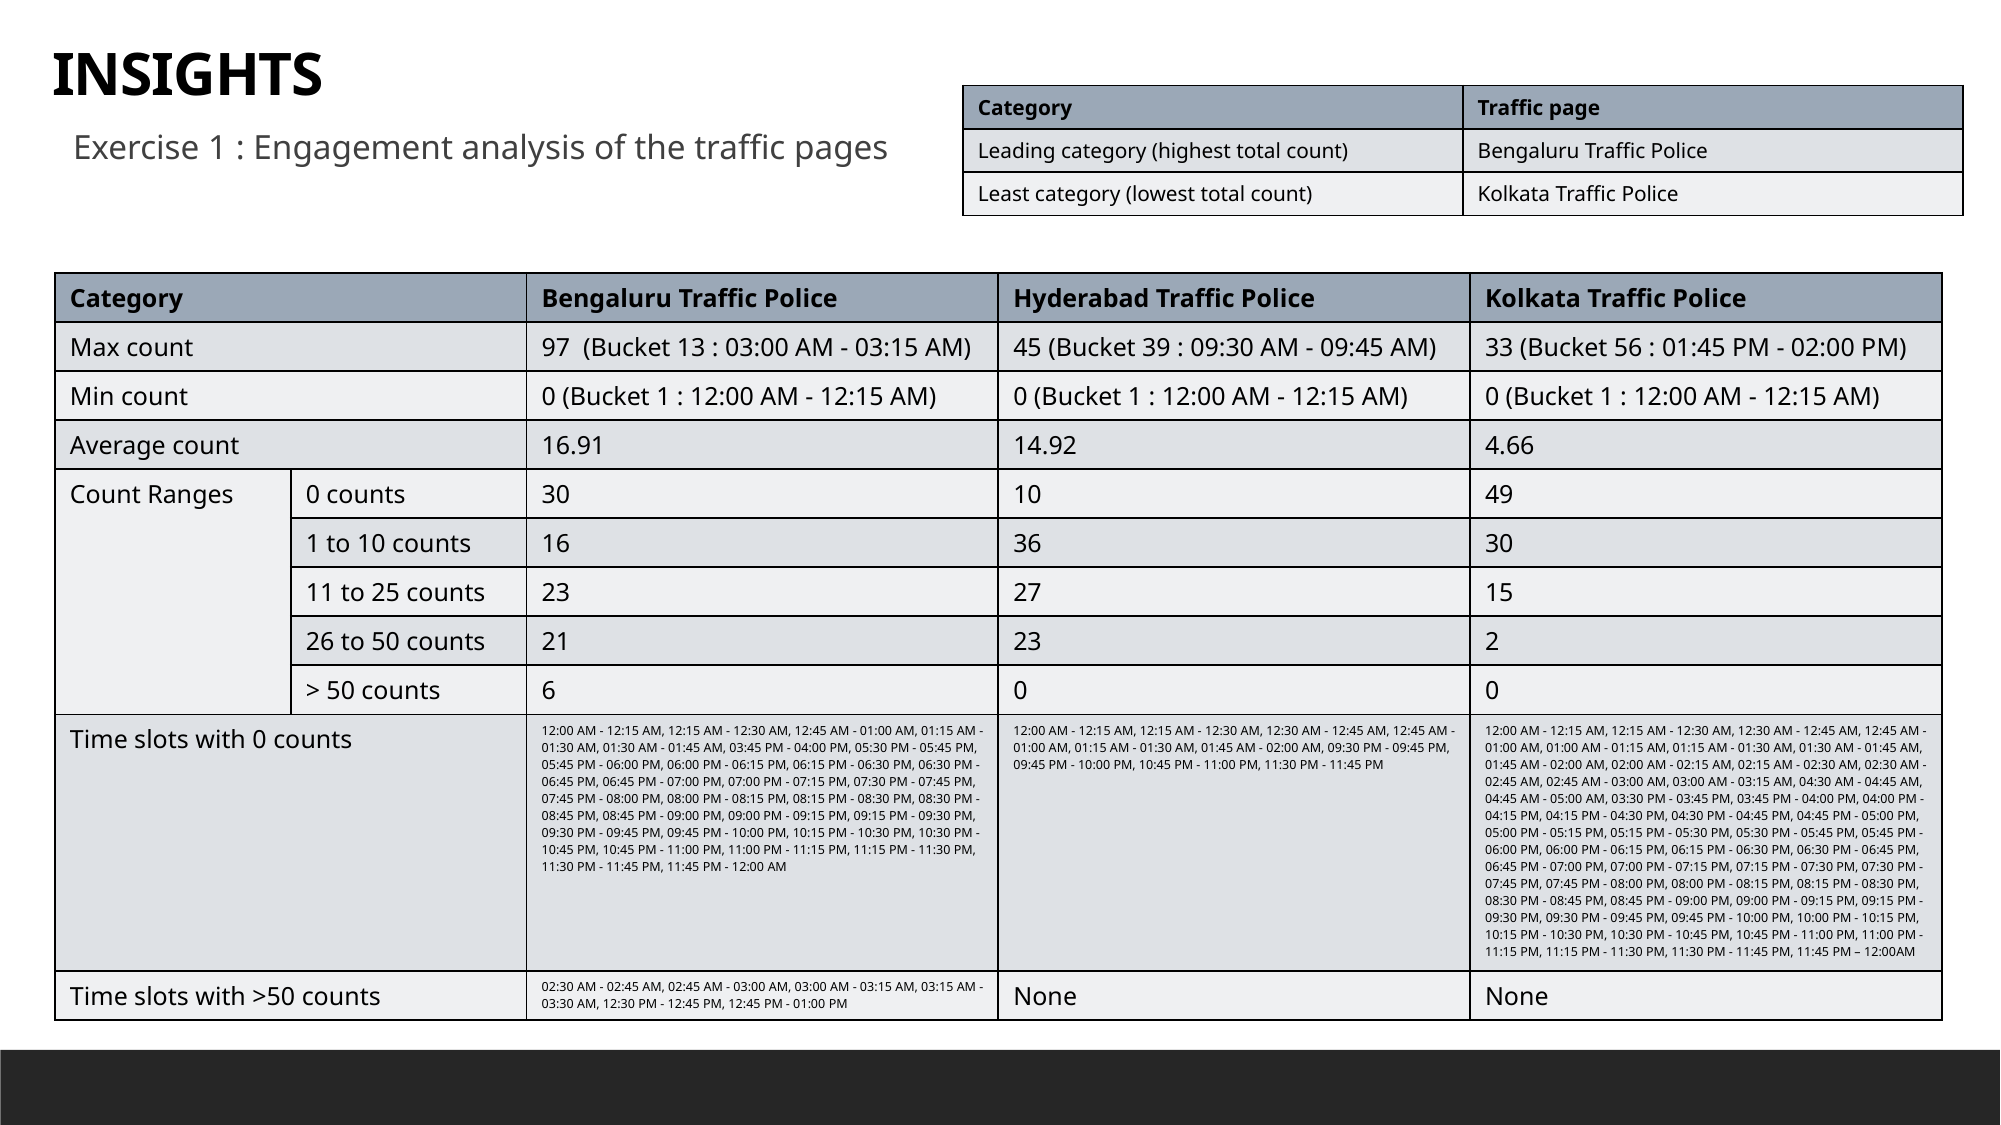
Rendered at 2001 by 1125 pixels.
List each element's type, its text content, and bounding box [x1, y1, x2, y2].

table_cell 23 [999, 617, 1469, 664]
table_header Bengaluru Traffic Police [527, 274, 997, 321]
table_cell 45 (Bucket 39 : 09:30 AM - 09:45 AM) [999, 323, 1469, 370]
table_cell 36 [999, 519, 1469, 566]
table_cell 16.91 [527, 421, 997, 468]
table_cell Leading category (highest total count) [964, 130, 1462, 171]
table_cell 33 (Bucket 56 : 01:45 PM - 02:00 PM) [1471, 323, 1941, 370]
table_header Traffic page [1464, 86, 1962, 128]
table_cell None [1471, 972, 1941, 1019]
table_cell 26 to 50 counts [292, 617, 526, 664]
table_cell 0 counts [292, 470, 526, 517]
table_cell 12:00 AM - 12:15 AM, 12:15 AM - 12:30 AM, 12:45 AM - 01:00 AM, 01:15 AM - 01:30 AM, 01:30 AM - 01:45 AM, 03:45 PM - 04:00 PM, 05:30 PM - 05:45 PM, 05:45 PM - 06:00 PM, 06:00 PM - 06:15 PM, 06:15 PM - 06:30 PM, 06:30 PM - 06:45 PM, 06:45 PM - 07:00 PM, 07:00 PM - 07:15 PM, 07:30 PM - 07:45 PM, 07:45 PM - 08:00 PM, 08:00 PM - 08:15 PM, 08:15 PM - 08:30 PM, 08:30 PM - 08:45 PM, 08:45 PM - 09:00 PM, 09:00 PM - 09:15 PM, 09:15 PM - 09:30 PM, 09:30 PM - 09:45 PM, 09:45 PM - 10:00 PM, 10:15 PM - 10:30 PM, 10:30 PM - 10:45 PM, 10:45 PM - 11:00 PM, 11:00 PM - 11:15 PM, 11:15 PM - 11:30 PM, 11:30 PM - 11:45 PM, 11:45 PM - 12:00 AM [527, 715, 997, 970]
table_header Category [964, 86, 1462, 128]
table_cell Min count [56, 372, 526, 419]
table_header Kolkata Traffic Police [1471, 274, 1941, 321]
table_cell Max count [56, 323, 526, 370]
table_cell 0 (Bucket 1 : 12:00 AM - 12:15 AM) [999, 372, 1469, 419]
table_cell 02:30 AM - 02:45 AM, 02:45 AM - 03:00 AM, 03:00 AM - 03:15 AM, 03:15 AM - 03:30 AM, 12:30 PM - 12:45 PM, 12:45 PM - 01:00 PM [527, 972, 997, 1019]
table_cell 30 [1471, 519, 1941, 566]
table_cell 21 [527, 617, 997, 664]
table_cell 97 (Bucket 13 : 03:00 AM - 03:15 AM) [527, 323, 997, 370]
table_cell 23 [527, 568, 997, 615]
table_header Hyderabad Traffic Police [999, 274, 1469, 321]
table_cell Average count [56, 421, 526, 468]
table_cell Time slots with 0 counts [56, 715, 526, 970]
table_cell 6 [527, 666, 997, 714]
table_cell 49 [1471, 470, 1941, 517]
table_cell 14.92 [999, 421, 1469, 468]
table_cell 30 [527, 470, 997, 517]
table_cell 27 [999, 568, 1469, 615]
table_cell > 50 counts [292, 666, 526, 714]
table_cell 1 to 10 counts [292, 519, 526, 566]
table_cell 0 (Bucket 1 : 12:00 AM - 12:15 AM) [1471, 372, 1941, 419]
table_cell 0 [1471, 666, 1941, 714]
table_cell Time slots with >50 counts [56, 972, 526, 1019]
table_cell 16 [527, 519, 997, 566]
list Exercise 1 : Engagement analysis of the traffic pages [58, 115, 1830, 272]
table_cell Bengaluru Traffic Police [1464, 130, 1962, 171]
table_header Category [56, 274, 526, 321]
table_cell Count Ranges [56, 470, 290, 714]
table_cell Least category (lowest total count) [964, 173, 1462, 215]
table_cell None [999, 972, 1469, 1019]
table_cell 0 (Bucket 1 : 12:00 AM - 12:15 AM) [527, 372, 997, 419]
table_cell 15 [1471, 568, 1941, 615]
table_cell 12:00 AM - 12:15 AM, 12:15 AM - 12:30 AM, 12:30 AM - 12:45 AM, 12:45 AM - 01:00 AM, 01:15 AM - 01:30 AM, 01:45 AM - 02:00 AM, 09:30 PM - 09:45 PM, 09:45 PM - 10:00 PM, 10:45 PM - 11:00 PM, 11:30 PM - 11:45 PM [999, 715, 1469, 970]
table_cell 10 [999, 470, 1469, 517]
table_cell 2 [1471, 617, 1941, 664]
text_box INSIGHTS [37, 36, 1688, 116]
table_cell Kolkata Traffic Police [1464, 173, 1962, 215]
table_cell 11 to 25 counts [292, 568, 526, 615]
table_cell 12:00 AM - 12:15 AM, 12:15 AM - 12:30 AM, 12:30 AM - 12:45 AM, 12:45 AM - 01:00 AM, 01:00 AM - 01:15 AM, 01:15 AM - 01:30 AM, 01:30 AM - 01:45 AM, 01:45 AM - 02:00 AM, 02:00 AM - 02:15 AM, 02:15 AM - 02:30 AM, 02:30 AM - 02:45 AM, 02:45 AM - 03:00 AM, 03:00 AM - 03:15 AM, 04:30 AM - 04:45 AM, 04:45 AM - 05:00 AM, 03:30 PM - 03:45 PM, 03:45 PM - 04:00 PM, 04:00 PM - 04:15 PM, 04:15 PM - 04:30 PM, 04:30 PM - 04:45 PM, 04:45 PM - 05:00 PM, 05:00 PM - 05:15 PM, 05:15 PM - 05:30 PM, 05:30 PM - 05:45 PM, 05:45 PM - 06:00 PM, 06:00 PM - 06:15 PM, 06:15 PM - 06:30 PM, 06:30 PM - 06:45 PM, 06:45 PM - 07:00 PM, 07:00 PM - 07:15 PM, 07:15 PM - 07:30 PM, 07:30 PM - 07:45 PM, 07:45 PM - 08:00 PM, 08:00 PM - 08:15 PM, 08:15 PM - 08:30 PM, 08:30 PM - 08:45 PM, 08:45 PM - 09:00 PM, 09:00 PM - 09:15 PM, 09:15 PM - 09:30 PM, 09:30 PM - 09:45 PM, 09:45 PM - 10:00 PM, 10:00 PM - 10:15 PM, 10:15 PM - 10:30 PM, 10:30 PM - 10:45 PM, 10:45 PM - 11:00 PM, 11:00 PM - 11:15 PM, 11:15 PM - 11:30 PM, 11:30 PM - 11:45 PM, 11:45 PM – 12:00AM [1471, 715, 1941, 970]
table_cell 4.66 [1471, 421, 1941, 468]
table_cell 0 [999, 666, 1469, 714]
